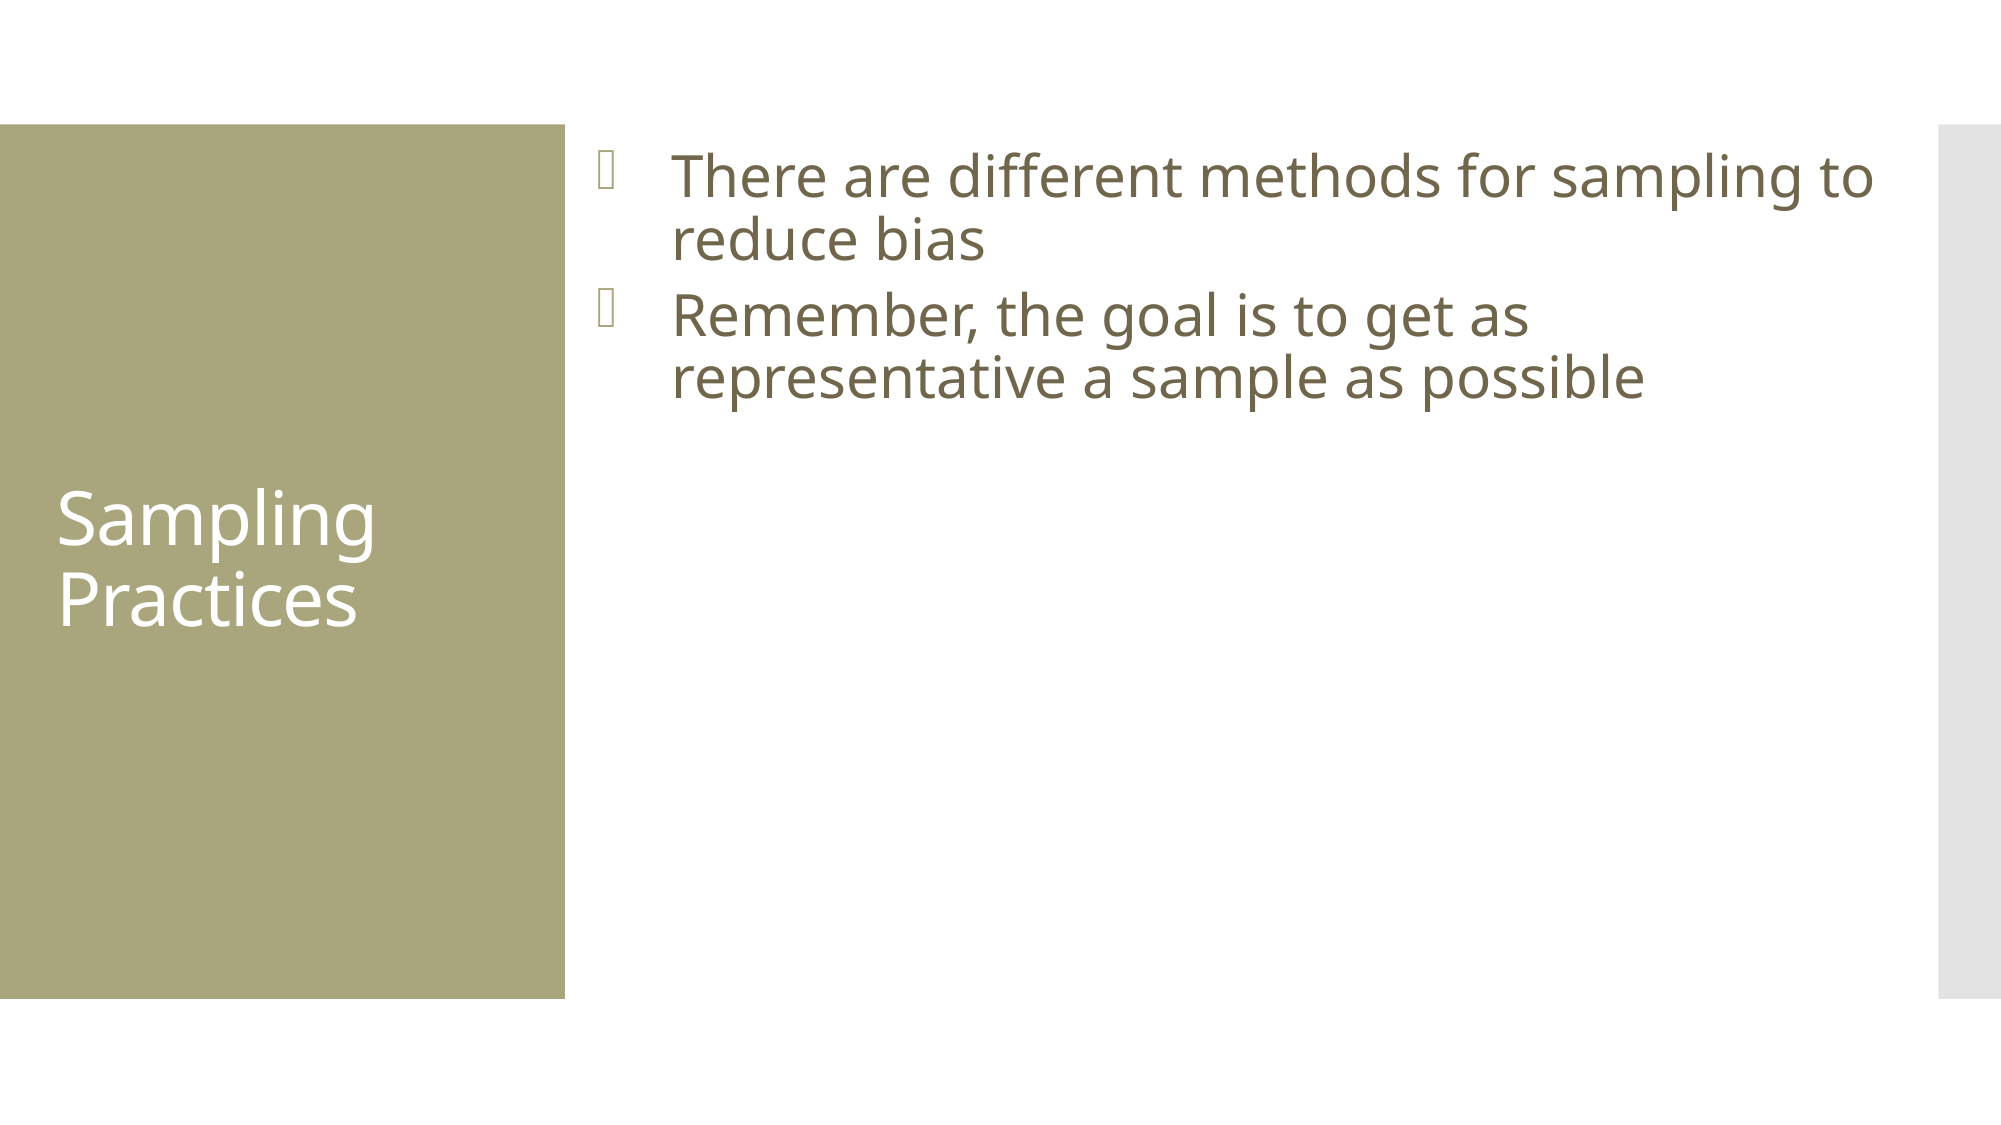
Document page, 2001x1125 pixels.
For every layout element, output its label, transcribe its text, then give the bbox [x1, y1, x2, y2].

list There are different methods for sampling to reduce bias Remember, the goal is to get as representative a sample as possible [581, 132, 1932, 940]
text_box Sampling Practices [41, 184, 525, 940]
